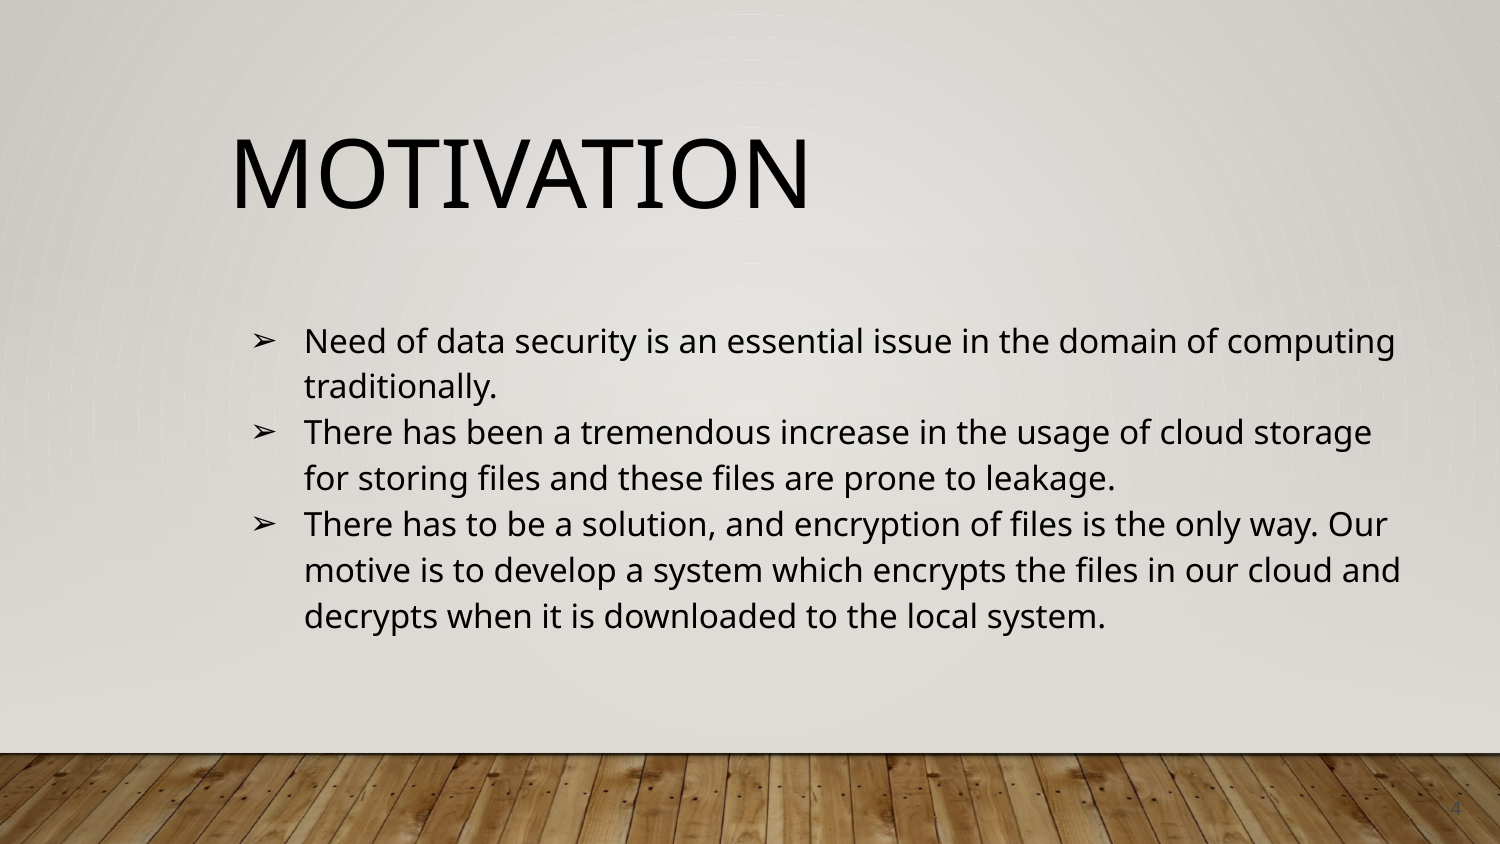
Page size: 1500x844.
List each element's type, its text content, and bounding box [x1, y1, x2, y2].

picture [0, 753, 1500, 844]
slide_number 4 [1386, 777, 1477, 842]
list Need of data security is an essential issue in the domain of computing traditionally. There has been a tremendous increase in the usage of cloud storage for storing files and these files are prone to leakage. There has to be a solution, and encryption of files is the only way. Our motive is to develop a system which encrypts the files in our cloud and decrypts when it is downloaded to the local system. [213, 298, 1428, 767]
title Motivation [213, 98, 1368, 263]
